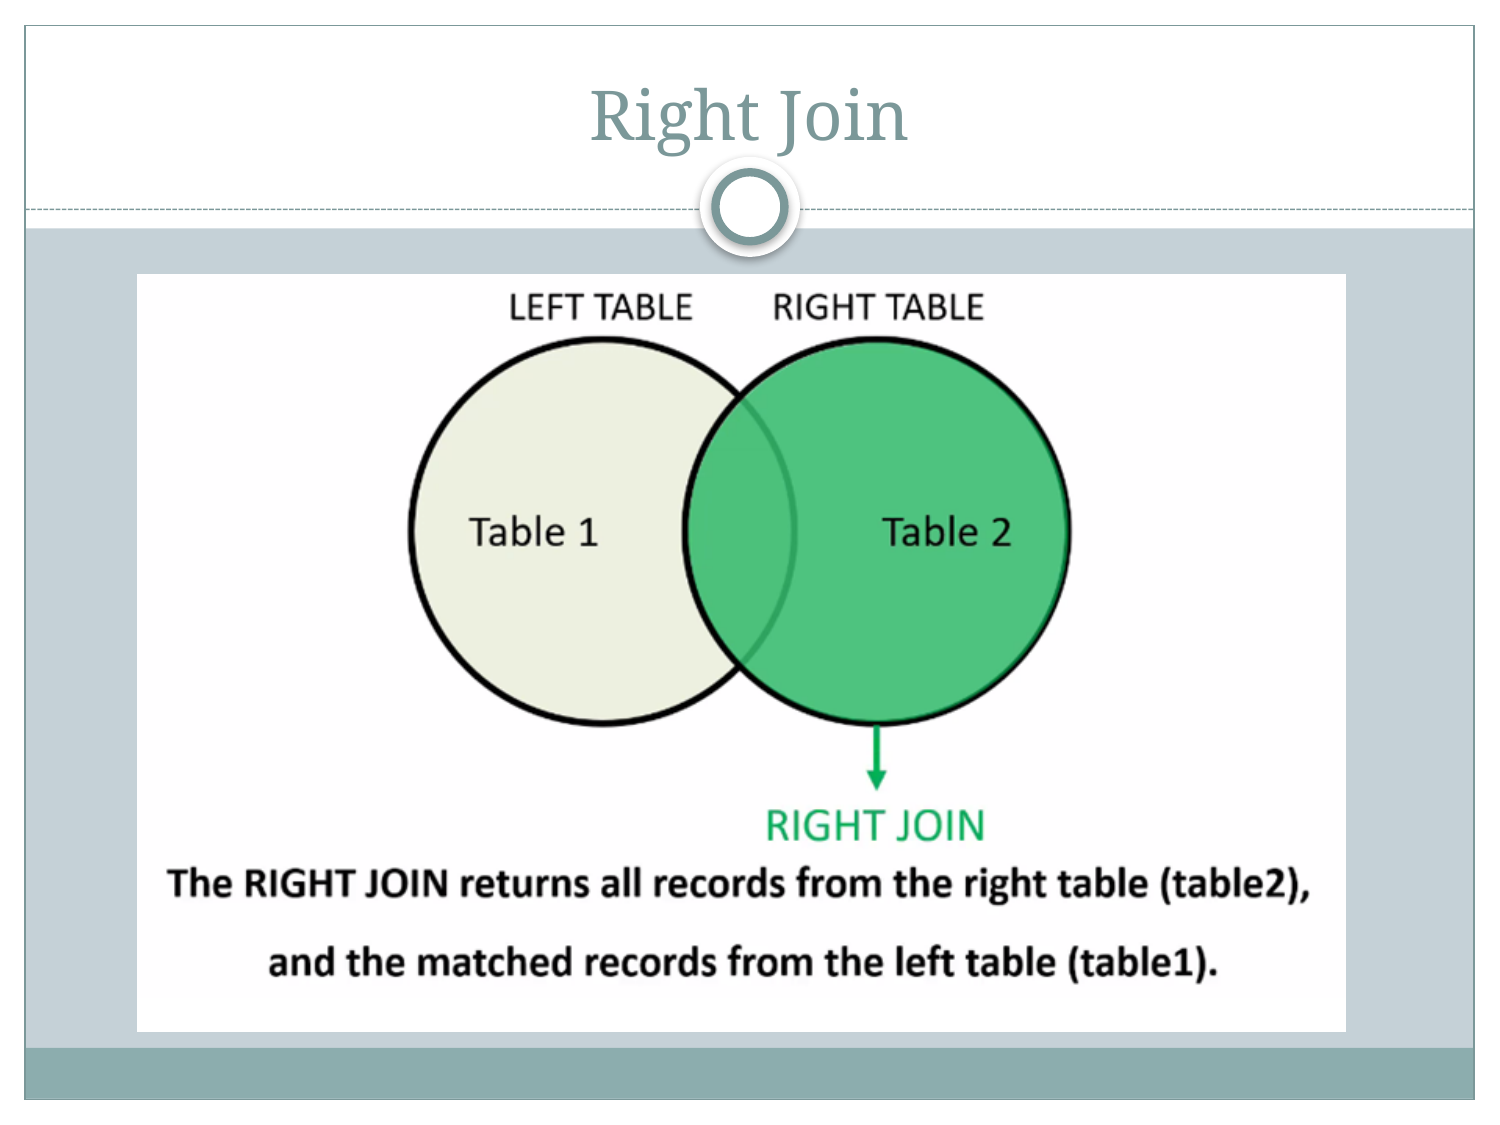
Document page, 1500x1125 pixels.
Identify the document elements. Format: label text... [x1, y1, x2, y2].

picture [137, 274, 1346, 1032]
title Right Join [49, 37, 1450, 162]
